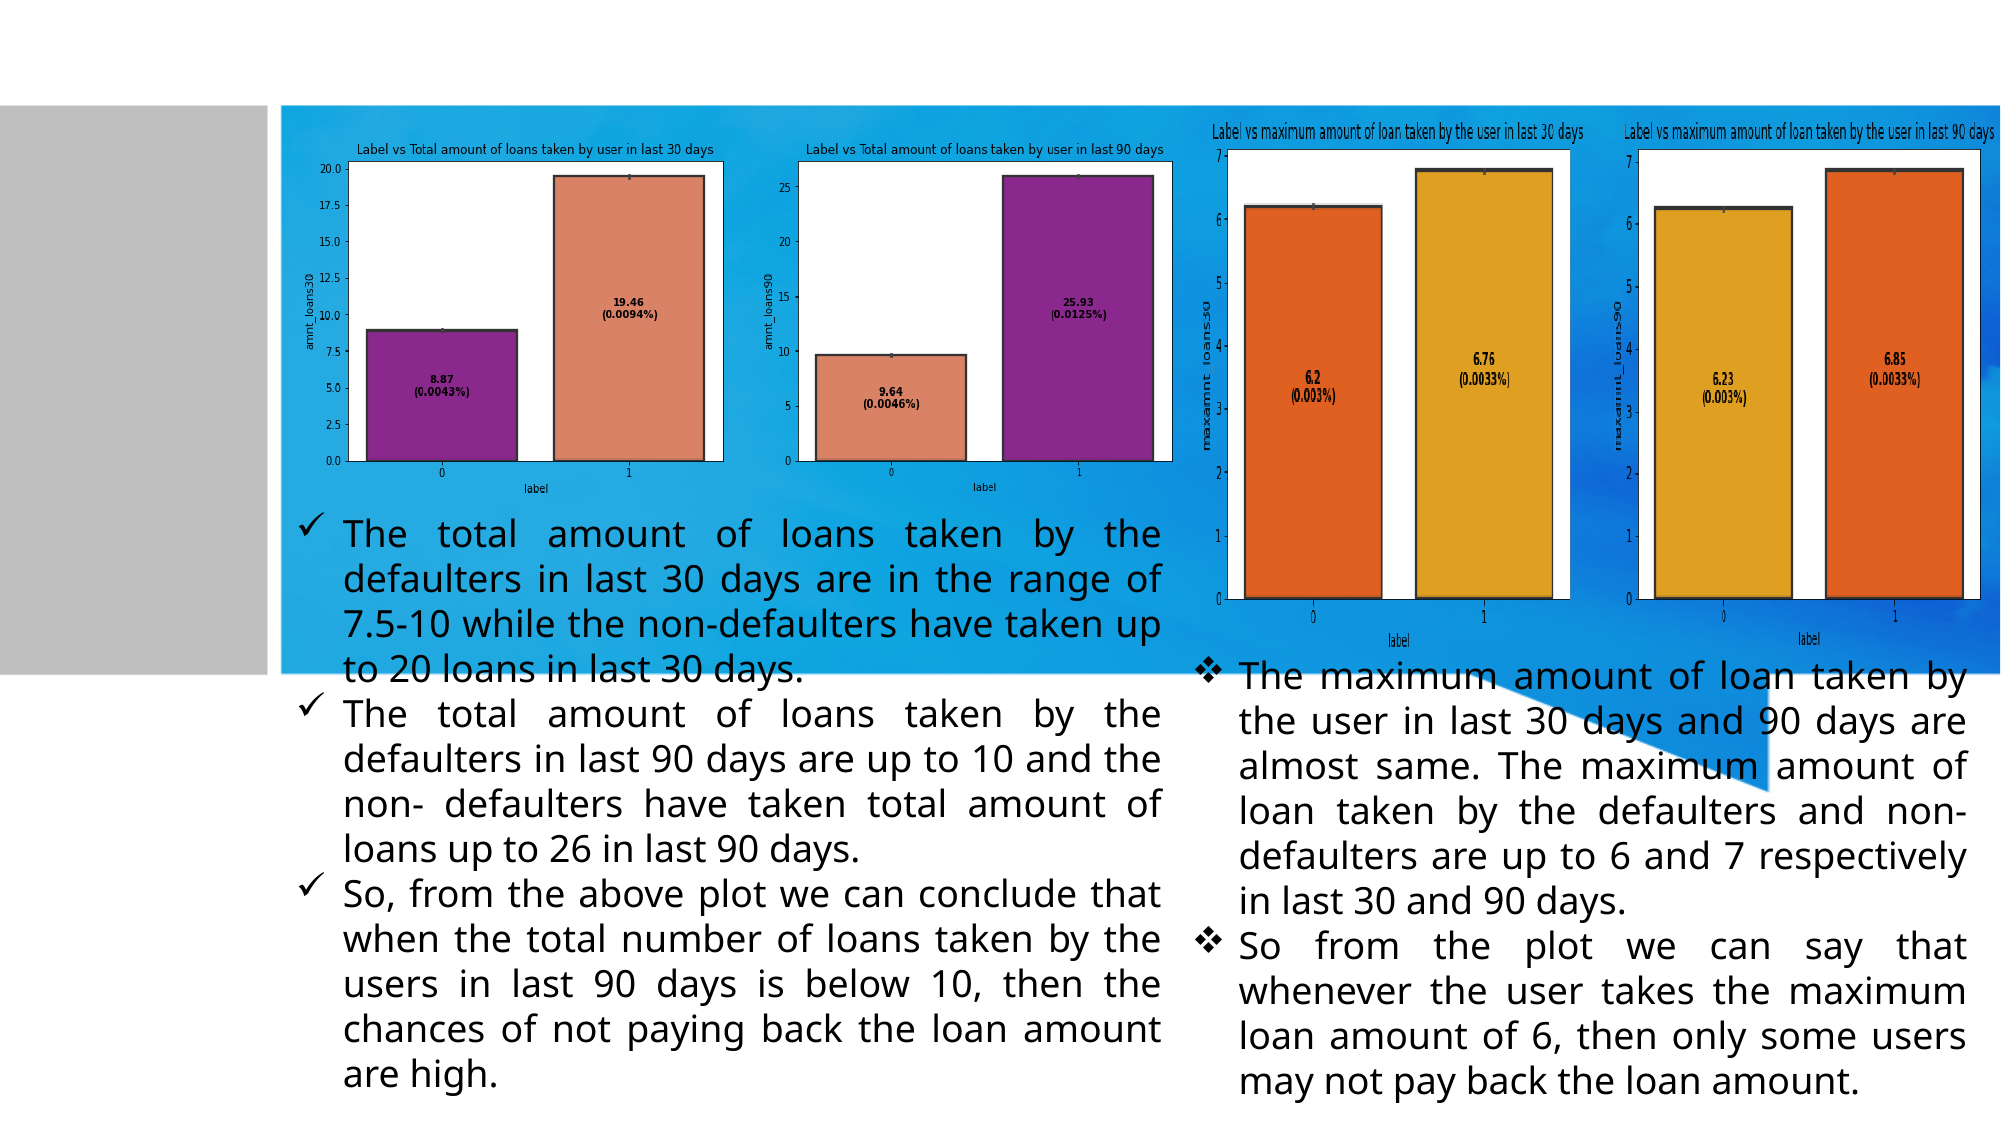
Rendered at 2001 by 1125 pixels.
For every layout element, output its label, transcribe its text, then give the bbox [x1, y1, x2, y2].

text_box The total amount of loans taken by the defaulters in last 30 days are in the range of 7.5-10 while the non-defaulters have taken up to 20 loans in last 30 days. The total amount of loans taken by the defaulters in last 90 days are up to 10 and the non- defaulters have taken total amount of loans up to 26 in last 90 days. So, from the above plot we can conclude that when the total number of loans taken by the users in last 90 days is below 10, then the chances of not paying back the loan amount are high. [281, 502, 1178, 1125]
slide_number [1433, 1024, 1900, 1103]
picture [0, 3, 2001, 1125]
text_box The maximum amount of loan taken by the user in last 30 days and 90 days are almost same. The maximum amount of loan taken by the defaulters and non-defaulters are up to 6 and 7 respectively in last 30 and 90 days. So from the plot we can say that whenever the user takes the maximum loan amount of 6, then only some users may not pay back the loan amount. [1177, 644, 1983, 1125]
